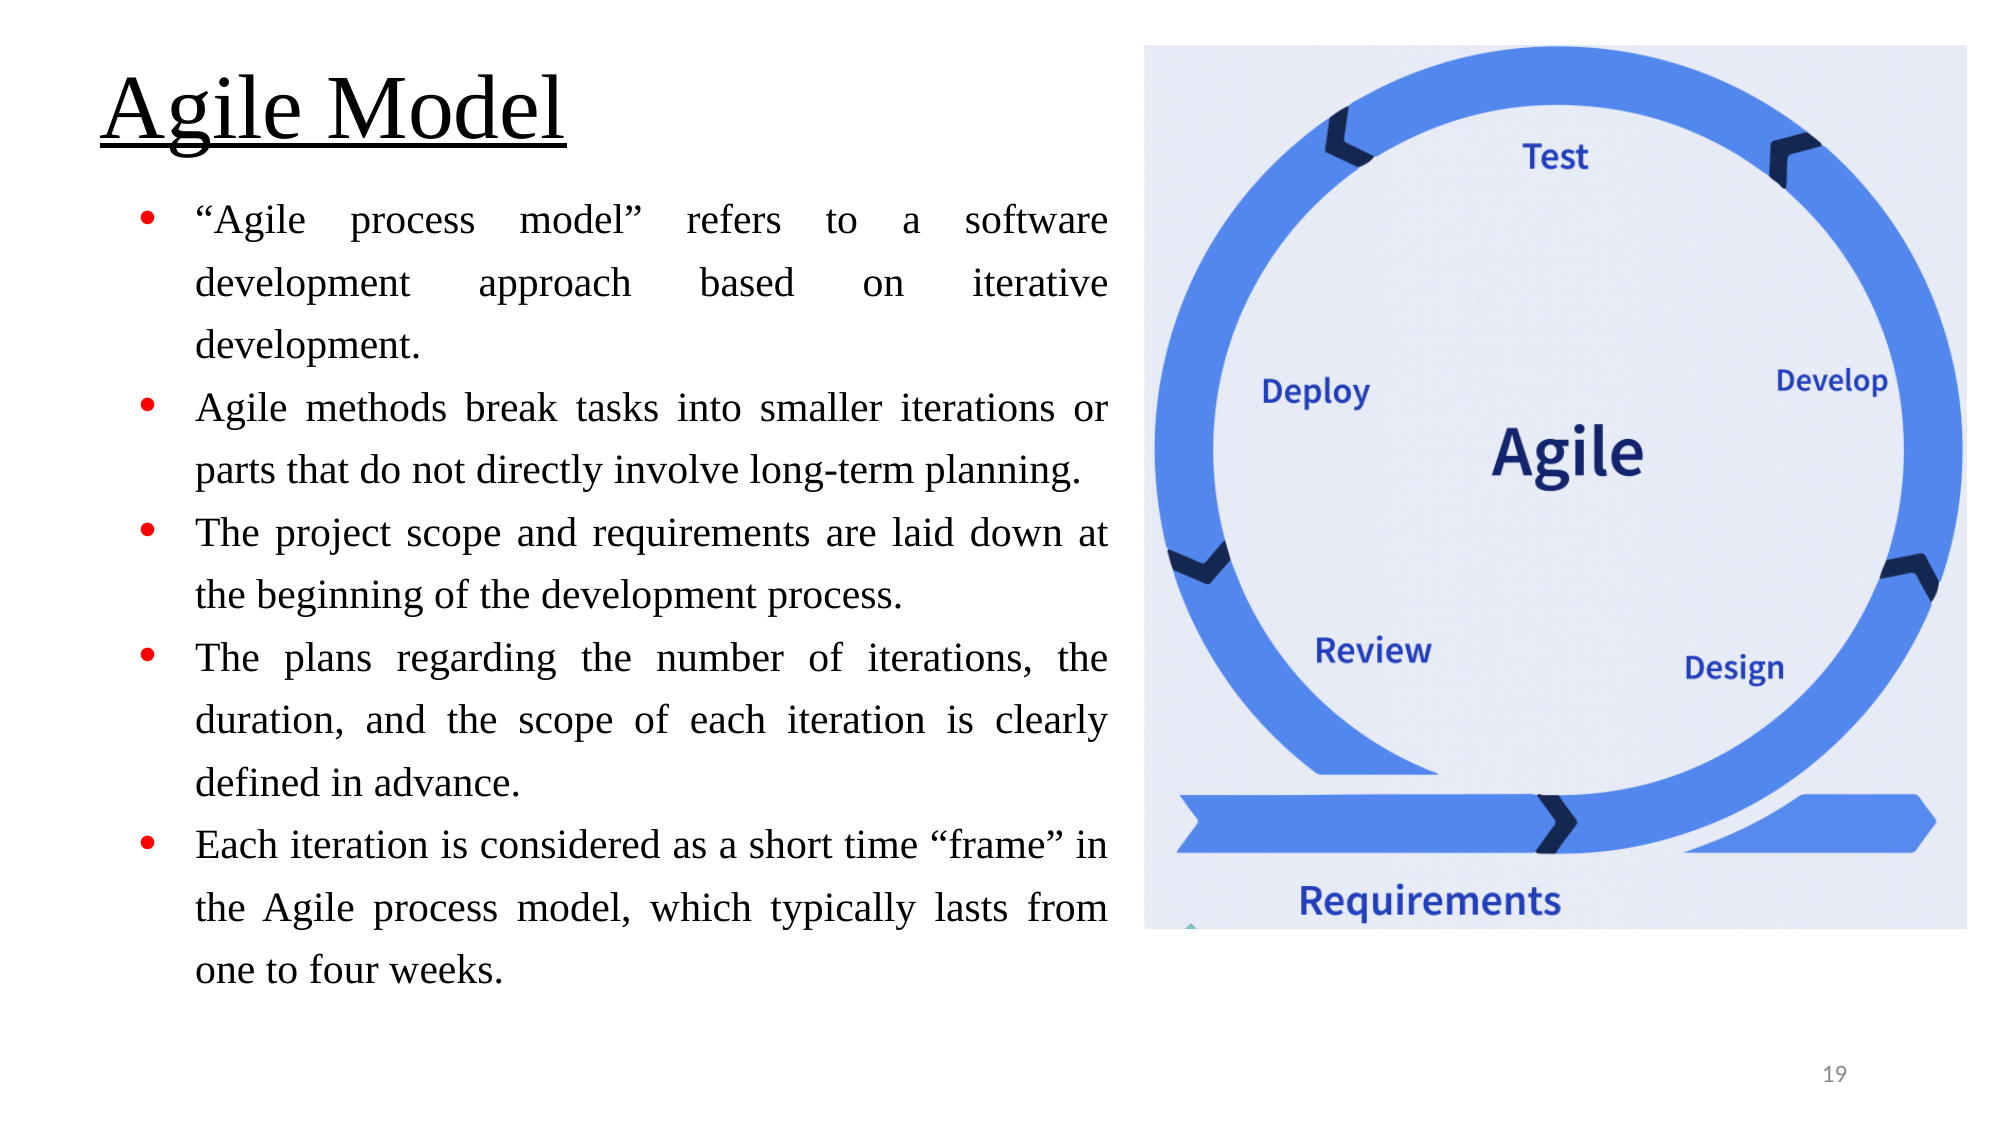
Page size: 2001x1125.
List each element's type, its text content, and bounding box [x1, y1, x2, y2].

slide_number 19 [1412, 1042, 1863, 1103]
picture [1144, 45, 1967, 929]
text_box “Agile process model” refers to a software development approach based on iterative development. Agile methods break tasks into smaller iterations or parts that do not directly involve long-term planning. The project scope and requirements are laid down at the beginning of the development process. The plans regarding the number of iterations, the duration, and the scope of each iteration is clearly defined in advance. Each iteration is considered as a short time “frame” in the Agile process model, which typically lasts from one to four weeks. [48, 172, 1124, 1000]
title Agile Model [85, 0, 1917, 218]
